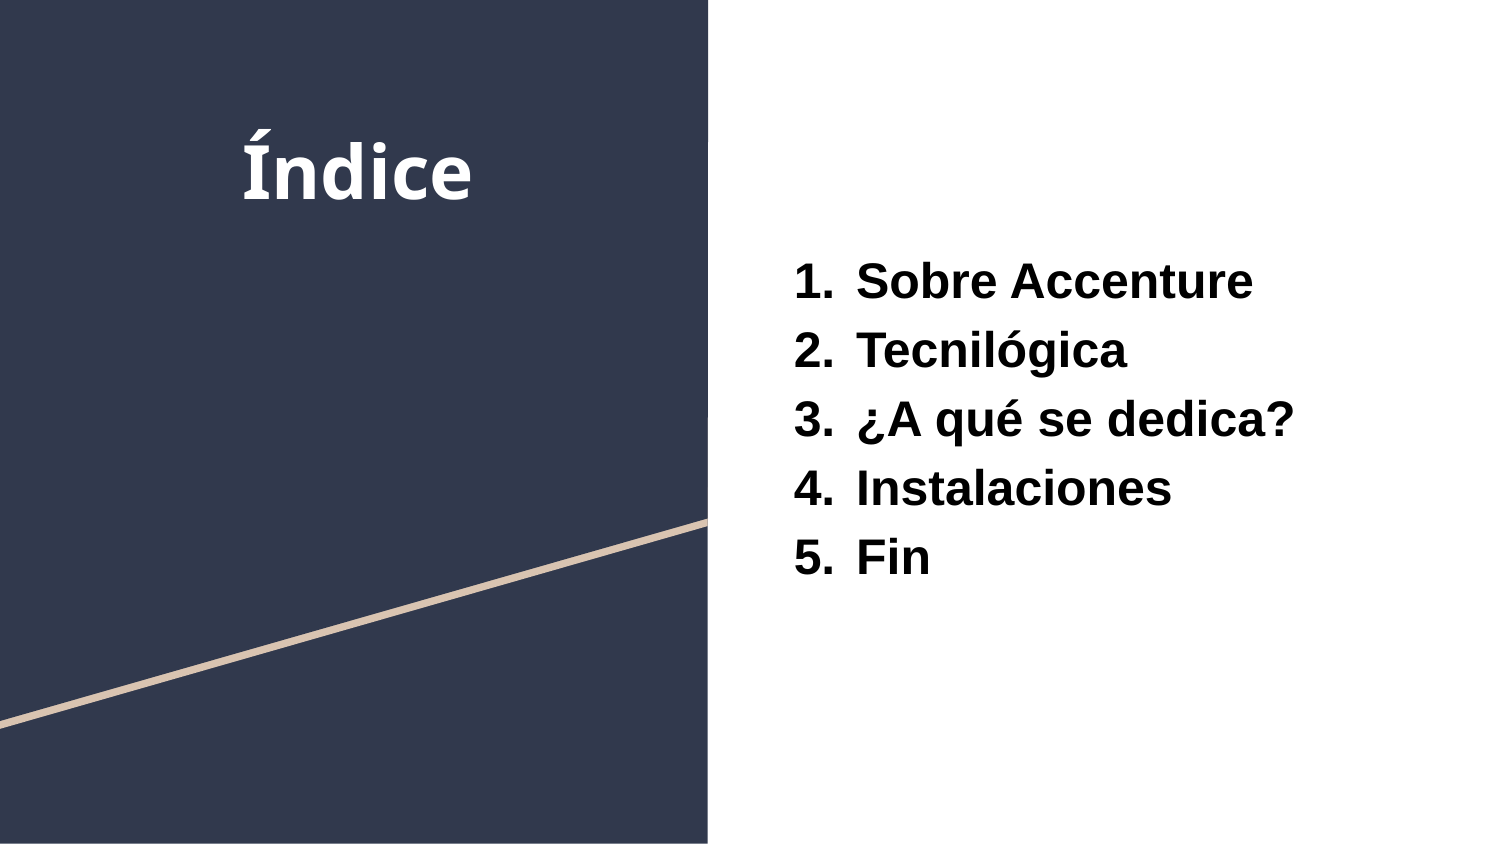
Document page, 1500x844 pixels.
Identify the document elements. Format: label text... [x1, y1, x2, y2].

list Sobre Accenture Tecnilógica ¿A qué se dedica? Instalaciones Fin [766, 224, 1450, 620]
title Índice [54, 109, 663, 231]
